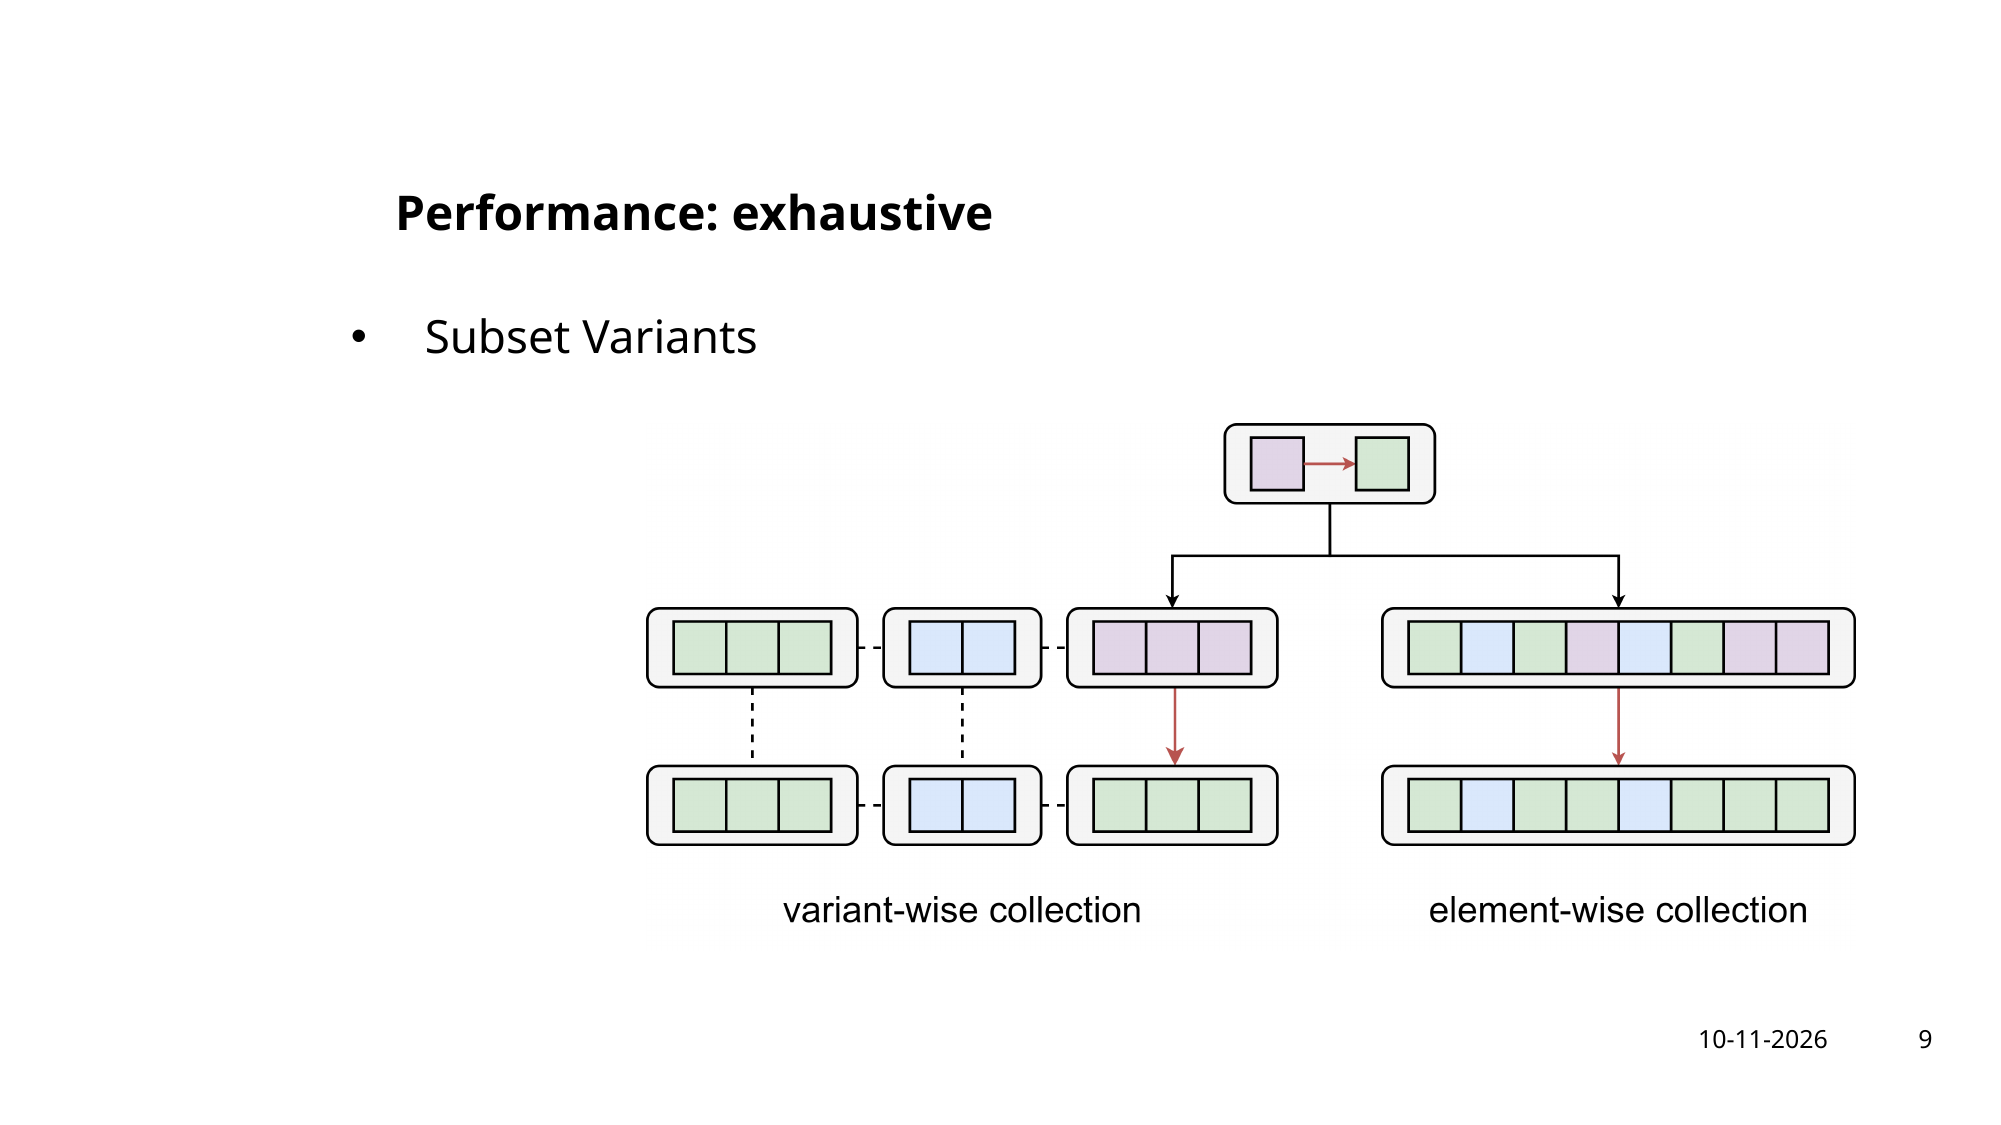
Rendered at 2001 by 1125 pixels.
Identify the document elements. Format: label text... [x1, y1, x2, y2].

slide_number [1690, 1010, 1829, 1071]
slide_number 9 [1828, 1009, 1933, 1071]
picture [646, 422, 1856, 951]
list Subset Variants [336, 295, 1577, 844]
title Performance: exhaustive [380, 174, 1621, 276]
